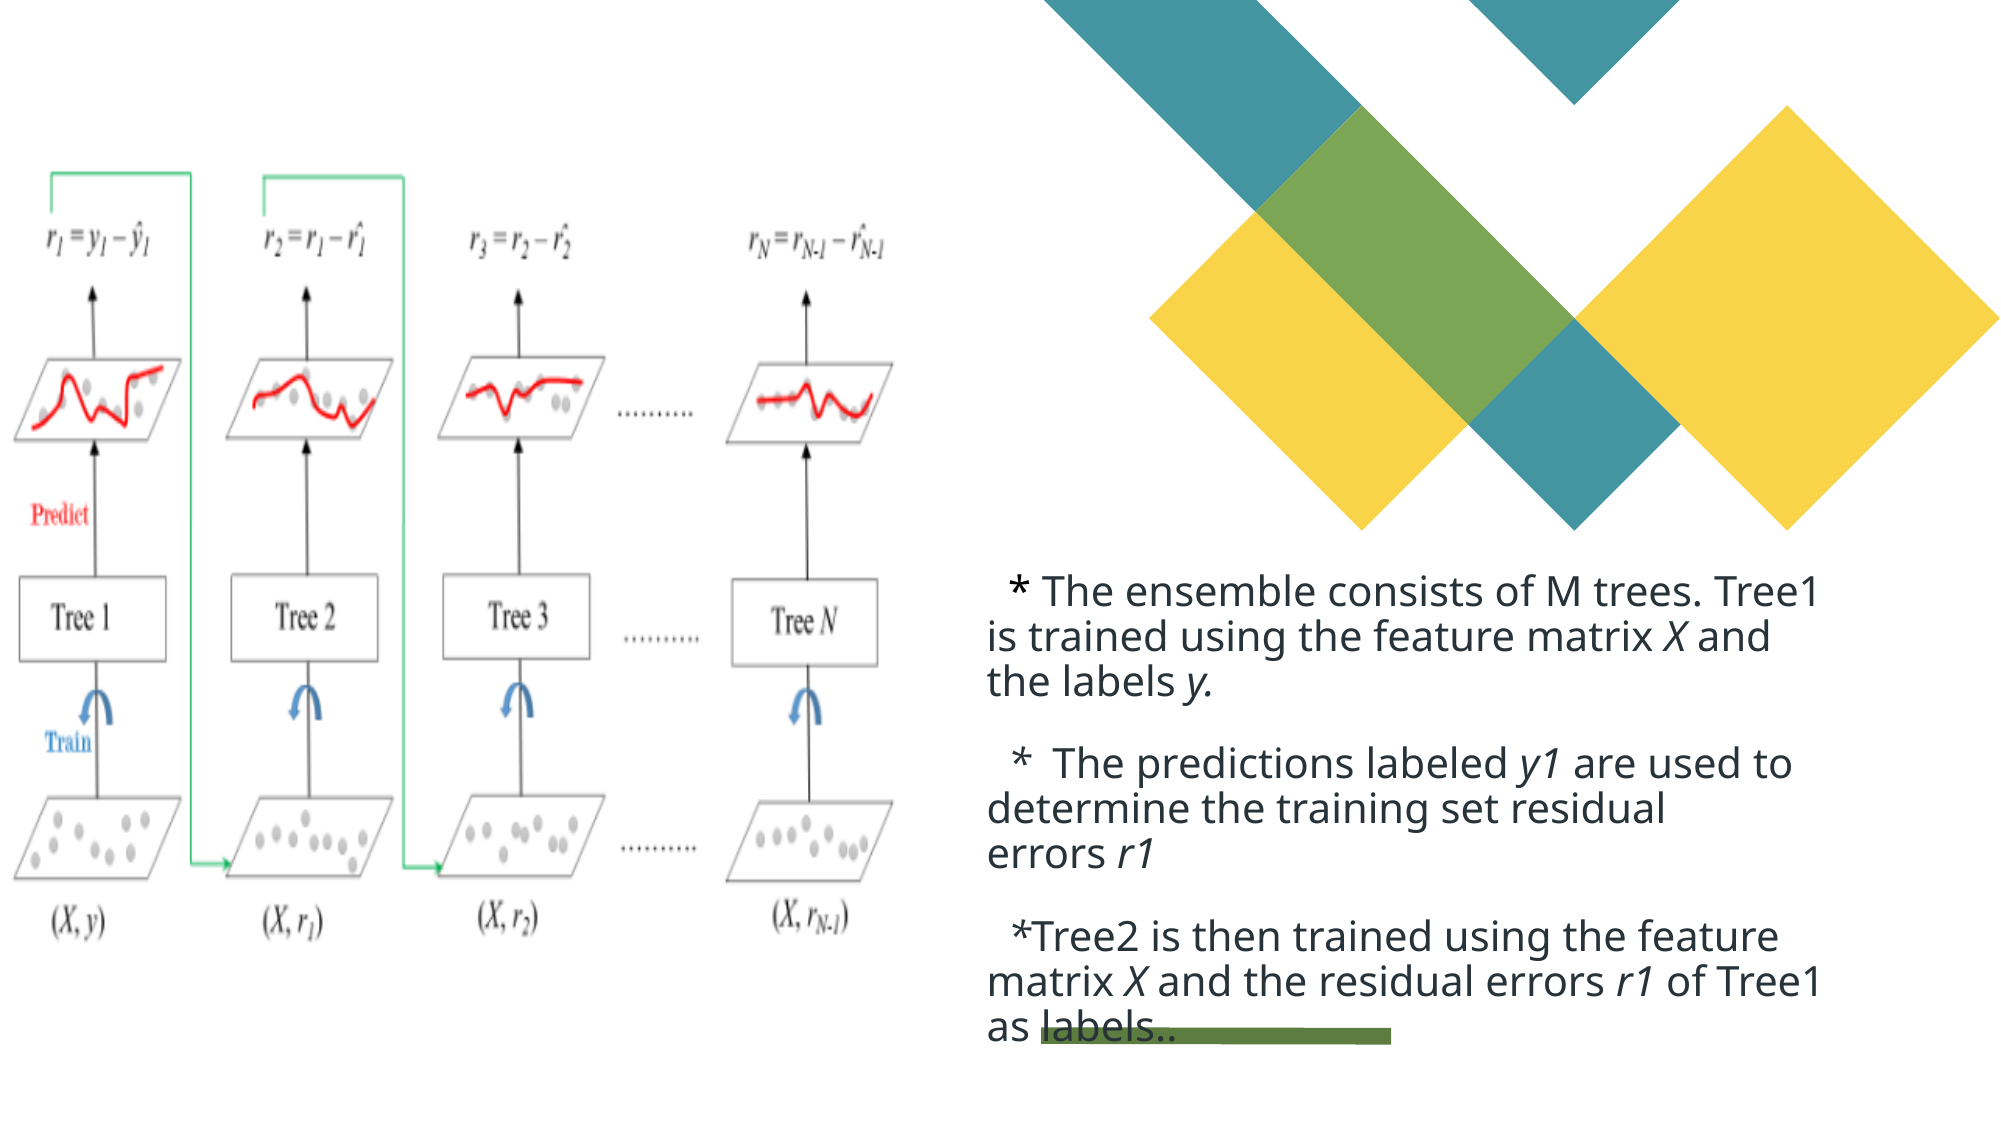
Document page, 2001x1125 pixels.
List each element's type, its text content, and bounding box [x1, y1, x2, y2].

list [0, 140, 913, 980]
list * The ensemble consists of M trees. Tree1 is trained using the feature matrix X and the labels y. * The predictions labeled y1 are used to determine the training set residual errors r1 *Tree2 is then trained using the feature matrix X and the residual errors r1 of Tree1 as labels.. [986, 562, 1840, 1107]
